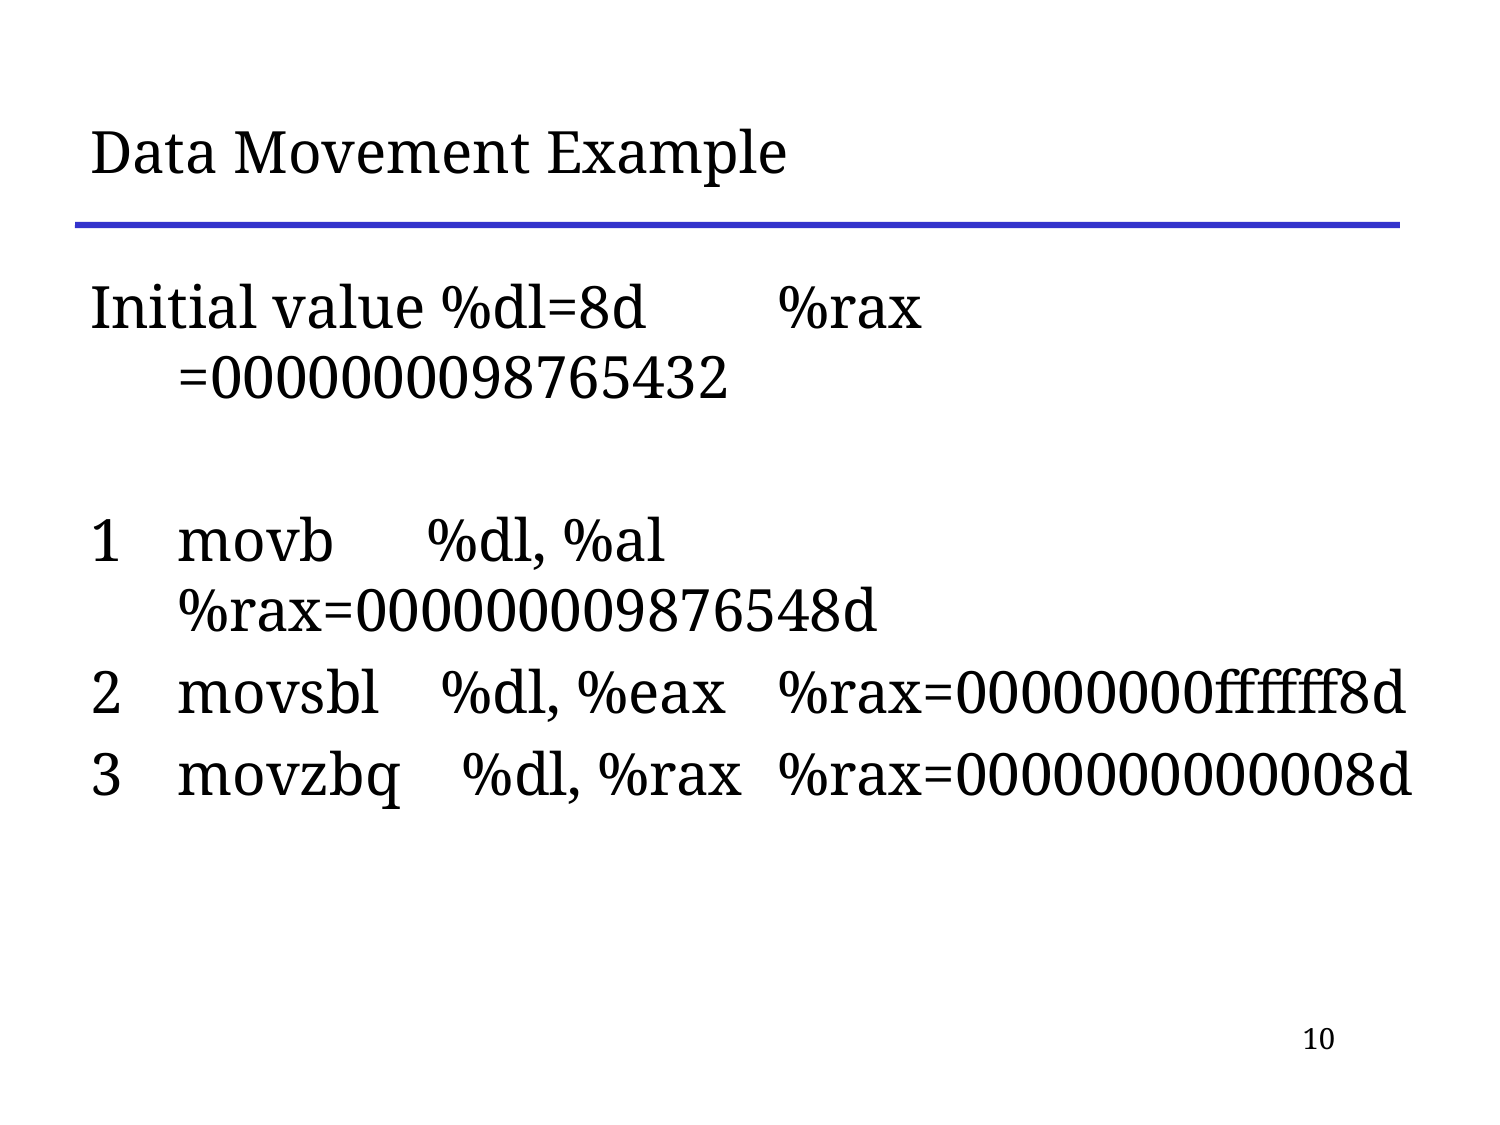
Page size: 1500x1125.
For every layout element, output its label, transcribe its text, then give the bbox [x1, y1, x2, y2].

slide_number 10 [1137, 1012, 1351, 1088]
list Initial value %dl=8d %rax =0000000098765432 movb %dl, %al %rax=000000009876548d movsbl %dl, %eax %rax=00000000ffffff8d movzbq %dl, %rax %rax=0000000000008d [75, 262, 1438, 988]
title Data Movement Example [75, 75, 1400, 225]
